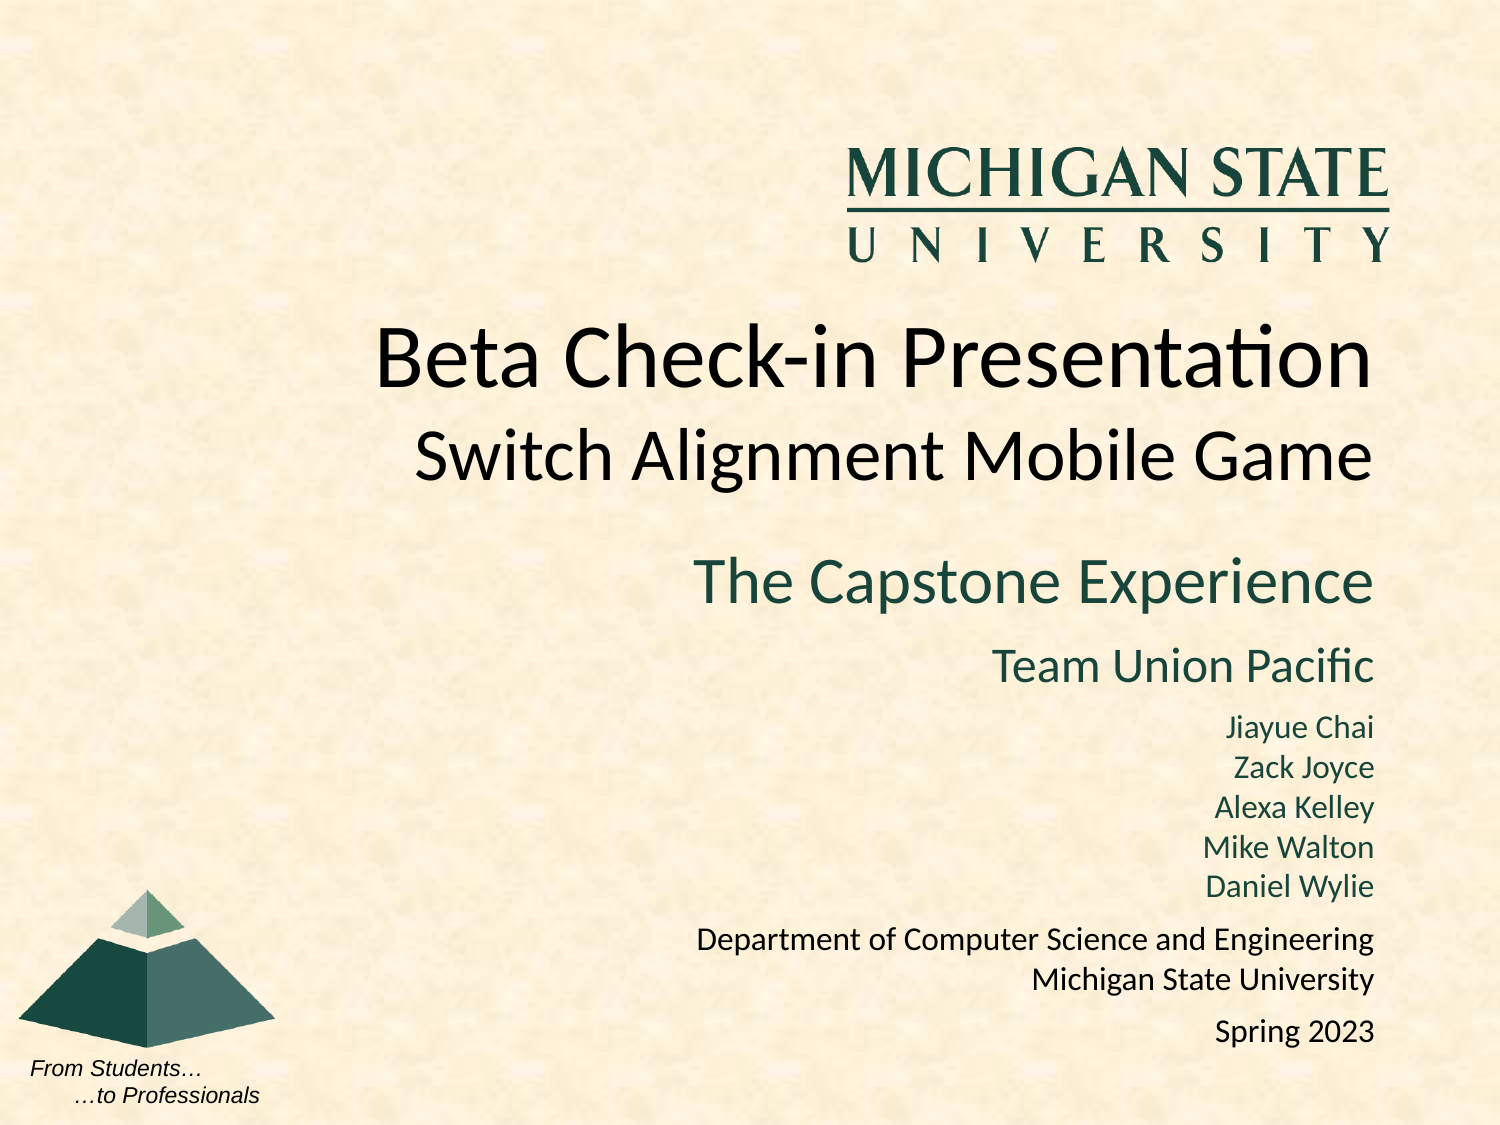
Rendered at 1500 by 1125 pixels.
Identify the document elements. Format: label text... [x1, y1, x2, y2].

subtitle Team Union Pacific Jiayue Chai Zack Joyce Alexa Kelley Mike Walton Daniel Wylie Department of Computer Science and Engineering Michigan State University Spring 2023 [339, 624, 1390, 1013]
picture [0, 0, 1500, 1125]
title Beta Check-in Presentation Switch Alignment Mobile Game [114, 275, 1390, 517]
